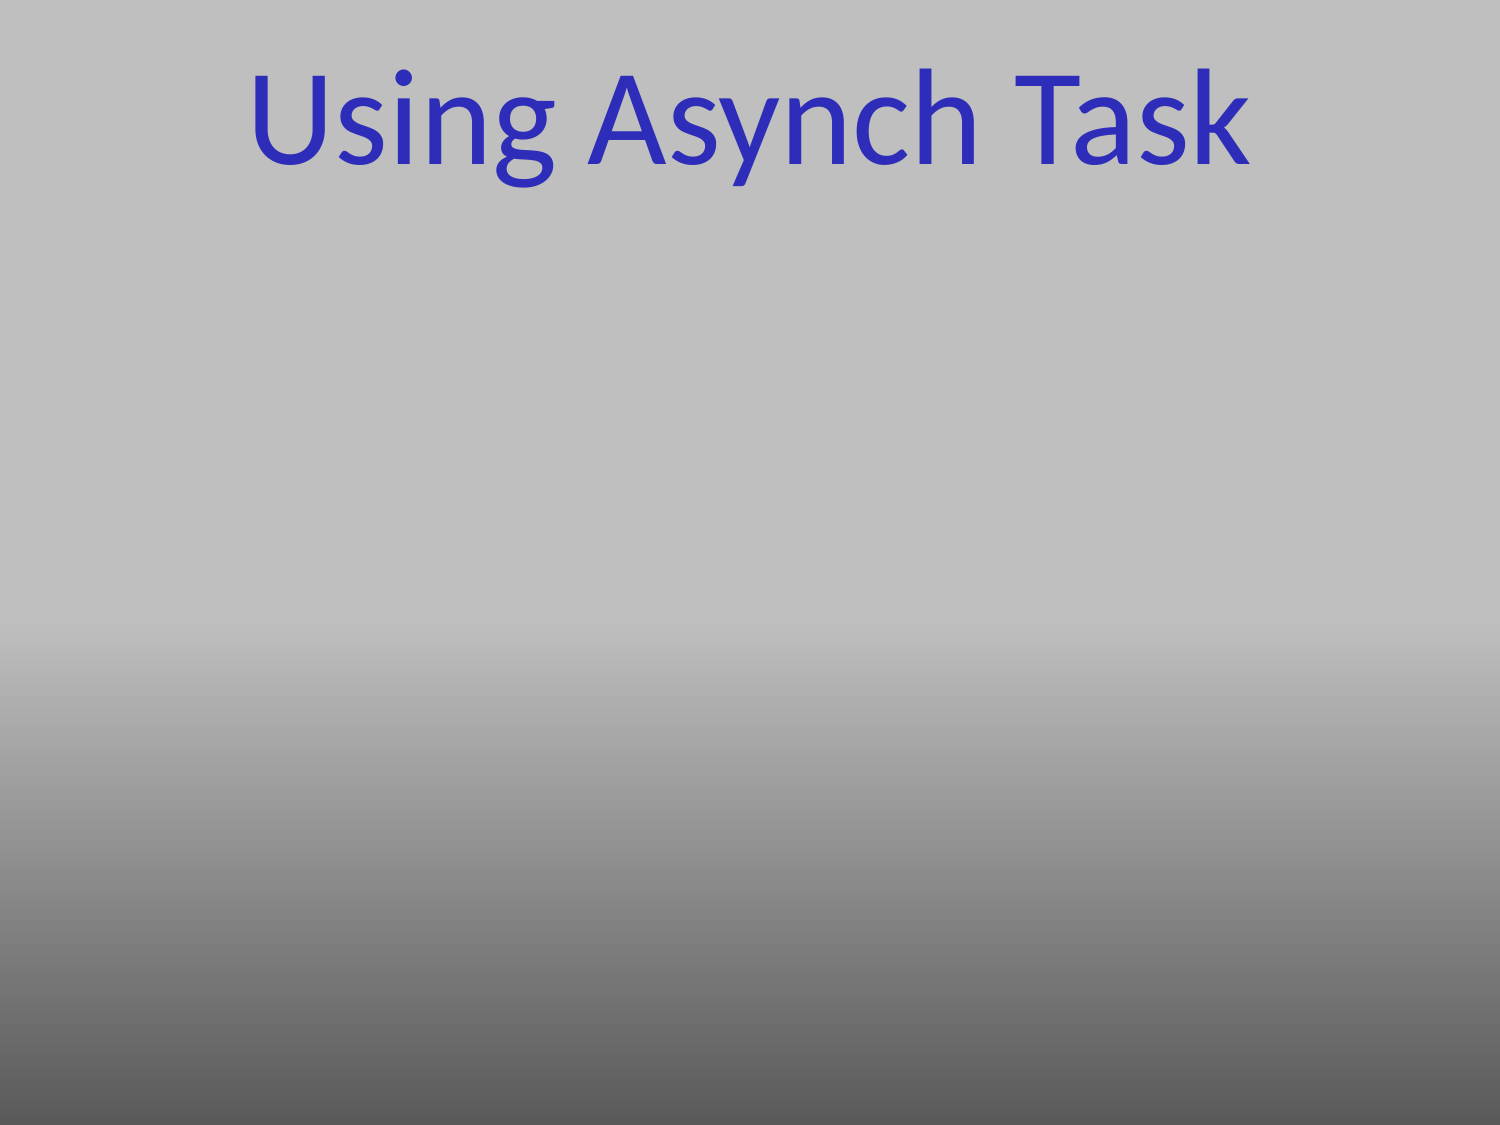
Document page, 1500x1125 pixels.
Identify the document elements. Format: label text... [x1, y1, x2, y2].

text_box Using Asynch Task [0, 19, 1500, 200]
